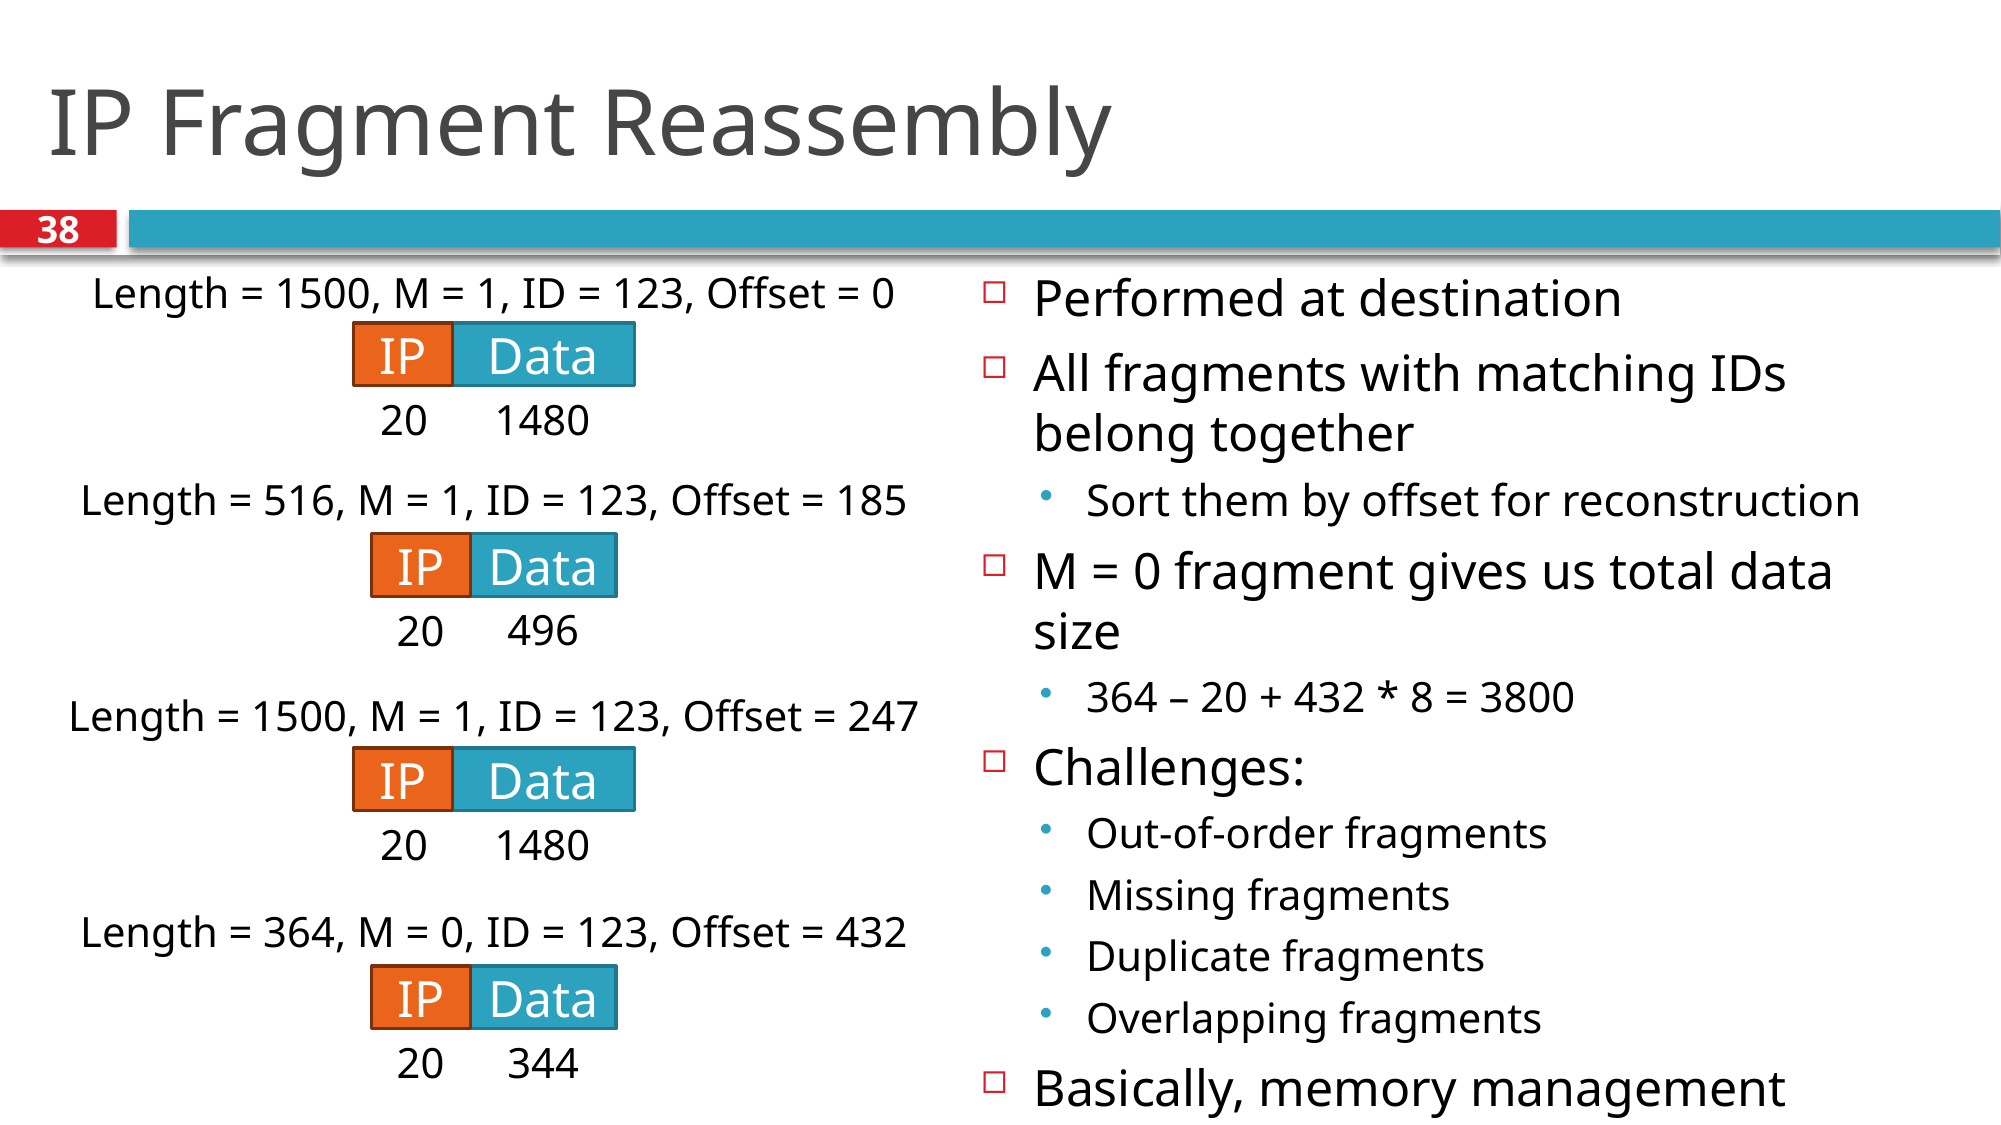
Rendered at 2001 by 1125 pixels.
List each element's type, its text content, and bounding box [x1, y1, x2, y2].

slide_number 38 [0, 206, 117, 257]
text_box Length = 1500, M = 1, ID = 123, Offset = 247 [53, 682, 935, 748]
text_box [353, 747, 635, 877]
text_box Length = 364, M = 0, ID = 123, Offset = 432 [65, 898, 923, 964]
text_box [371, 533, 617, 664]
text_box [371, 965, 617, 1096]
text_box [353, 322, 635, 452]
text_box Length = 1500, M = 1, ID = 123, Offset = 0 [77, 259, 911, 324]
title IP Fragment Reassembly [33, 37, 1967, 200]
list Performed at destination All fragments with matching IDs belong together Sort them by offset for reconstruction M = 0 fragment gives us total data size 364 – 20 + 432 * 8 = 3800 Challenges: Out-of-order fragments Missing fragments Duplicate fragments Overlapping fragments Basically, memory management nightmare [966, 259, 1924, 1100]
text_box Length = 516, M = 1, ID = 123, Offset = 185 [65, 465, 923, 531]
